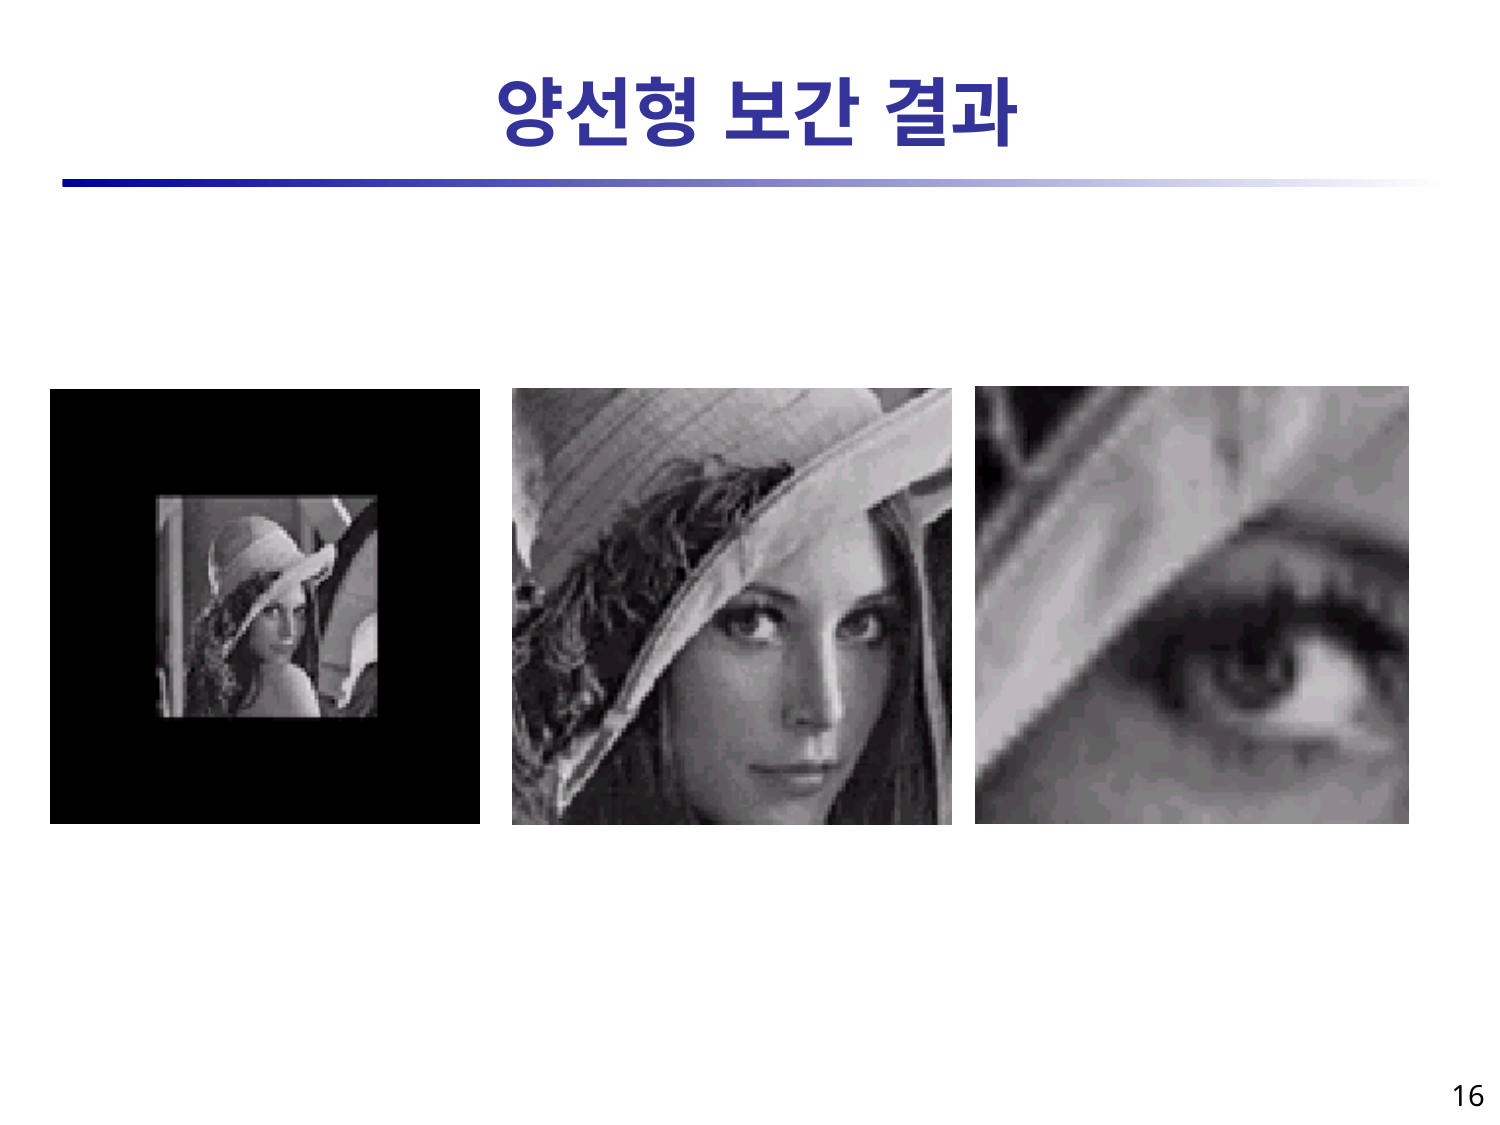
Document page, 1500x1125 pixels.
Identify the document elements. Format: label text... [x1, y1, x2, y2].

picture [512, 388, 953, 825]
picture [974, 386, 1409, 825]
picture [49, 389, 480, 824]
title 양선형 보간 결과 [124, 37, 1392, 163]
slide_number 16 [1187, 1074, 1500, 1125]
